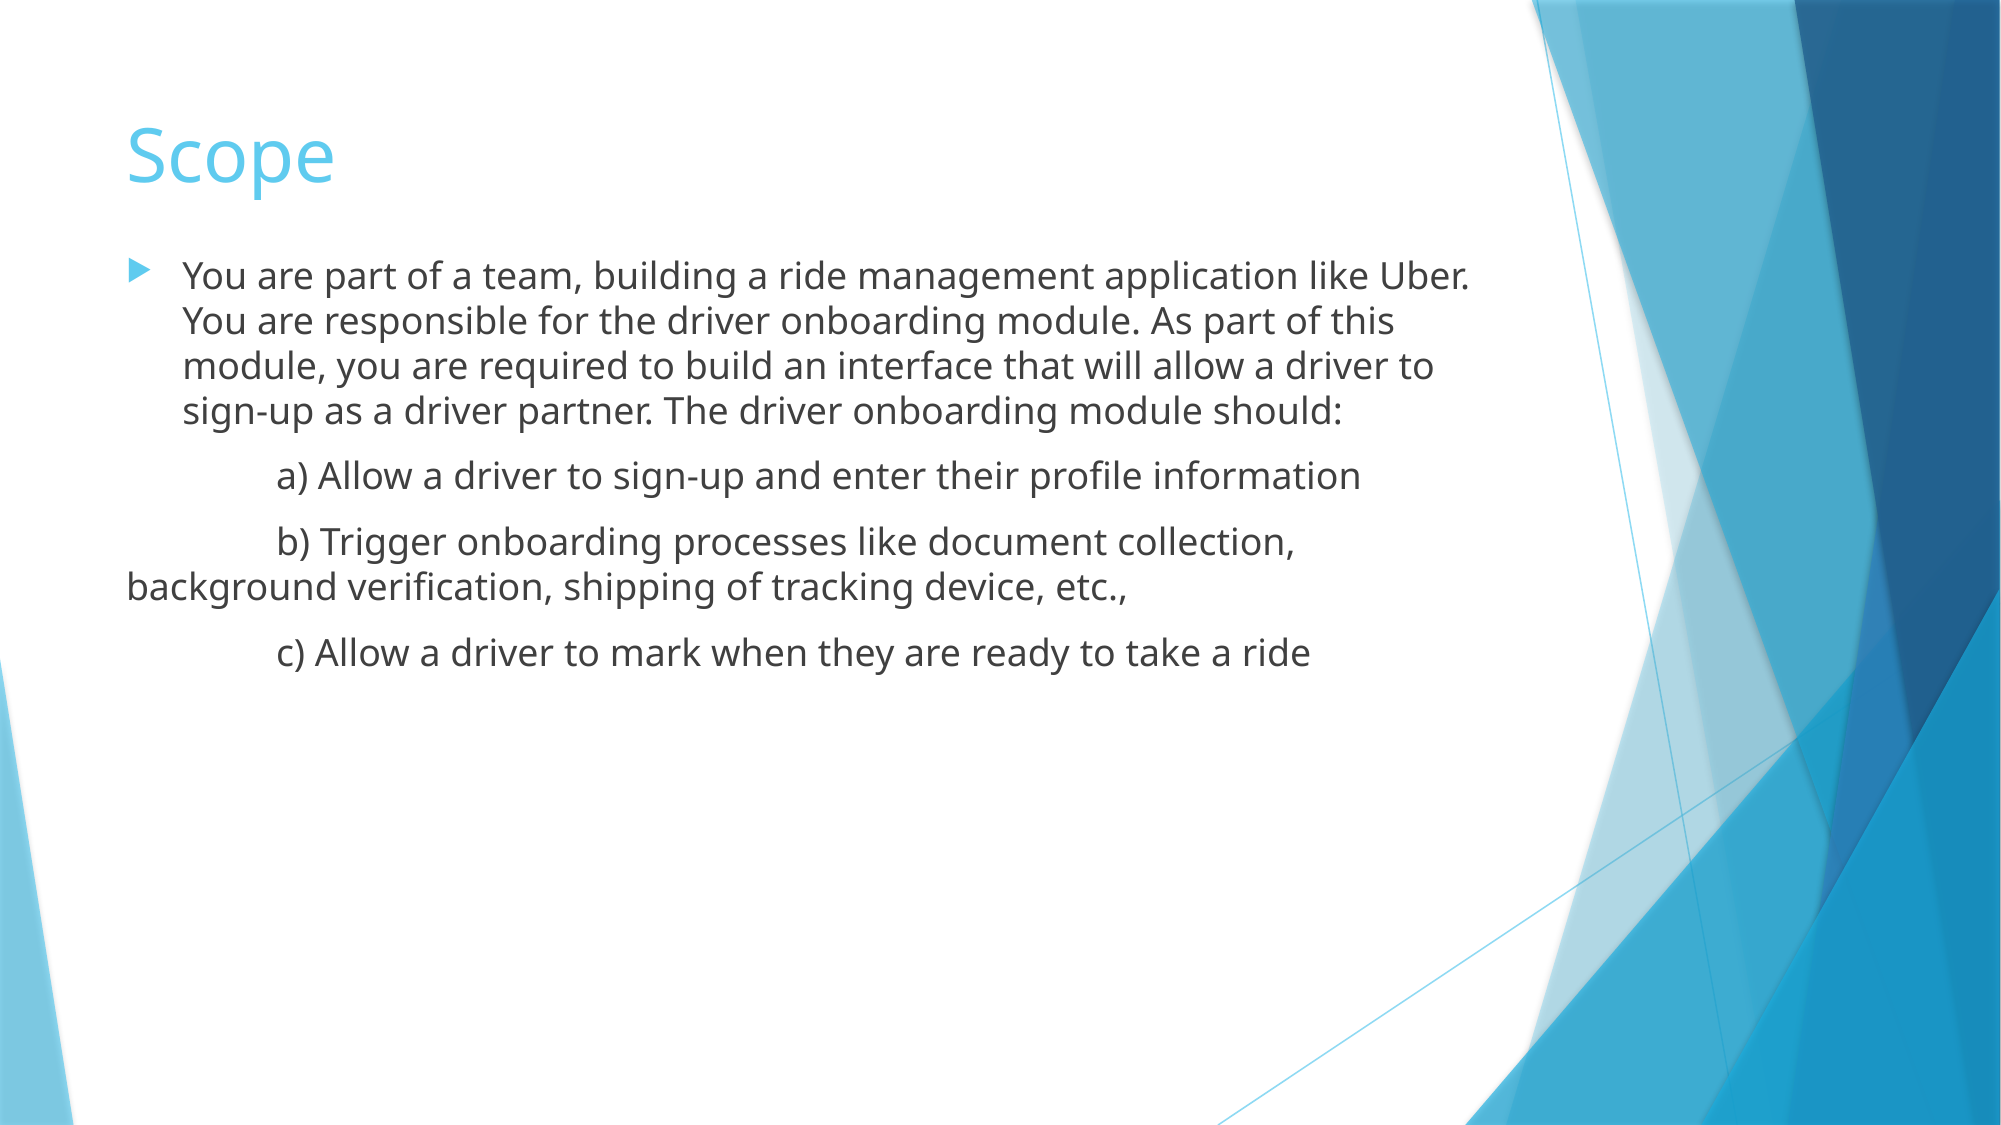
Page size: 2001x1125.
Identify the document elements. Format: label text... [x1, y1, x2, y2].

list You are part of a team, building a ride management application like Uber. You are responsible for the driver onboarding module. As part of this module, you are required to build an interface that will allow a driver to sign-up as a driver partner. The driver onboarding module should: a) Allow a driver to sign-up and enter their profile information b) Trigger onboarding processes like document collection, background verification, shipping of tracking device, etc., c) Allow a driver to mark when they are ready to take a ride [111, 244, 1522, 881]
title Scope [111, 99, 1522, 244]
